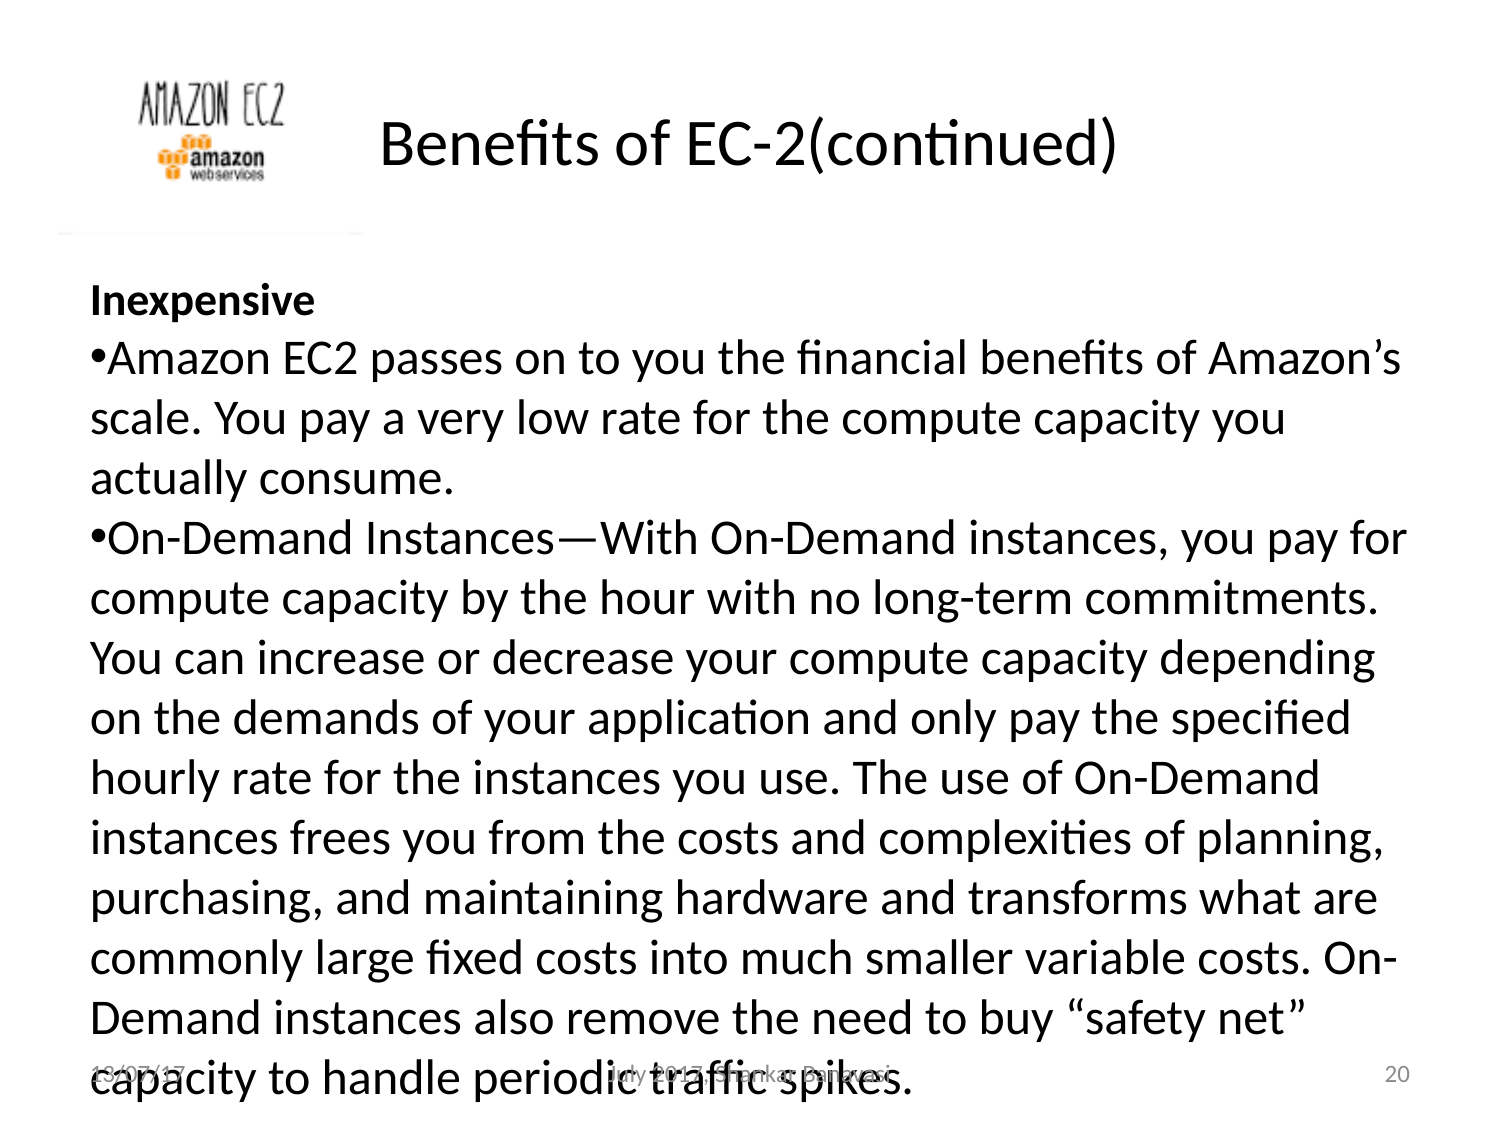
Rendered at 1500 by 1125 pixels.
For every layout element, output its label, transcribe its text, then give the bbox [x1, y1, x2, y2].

text_box Inexpensive Amazon EC2 passes on to you the financial benefits of Amazon’s scale. You pay a very low rate for the compute capacity you actually consume. On-Demand Instances—With On-Demand instances, you pay for compute capacity by the hour with no long-term commitments. You can increase or decrease your compute capacity depending on the demands of your application and only pay the specified hourly rate for the instances you use. The use of On-Demand instances frees you from the costs and complexities of planning, purchasing, and maintaining hardware and transforms what are commonly large fixed costs into much smaller variable costs. On-Demand instances also remove the need to buy “safety net” capacity to handle periodic traffic spikes. [75, 262, 1425, 1005]
text_box 13/07/17 [74, 1042, 425, 1103]
text_box Benefits of EC-2(continued) [368, 45, 1425, 233]
text_box 20 [1074, 1042, 1425, 1103]
picture [58, 34, 364, 235]
text_box July 2017, Shankar Banavasi [512, 1042, 988, 1103]
